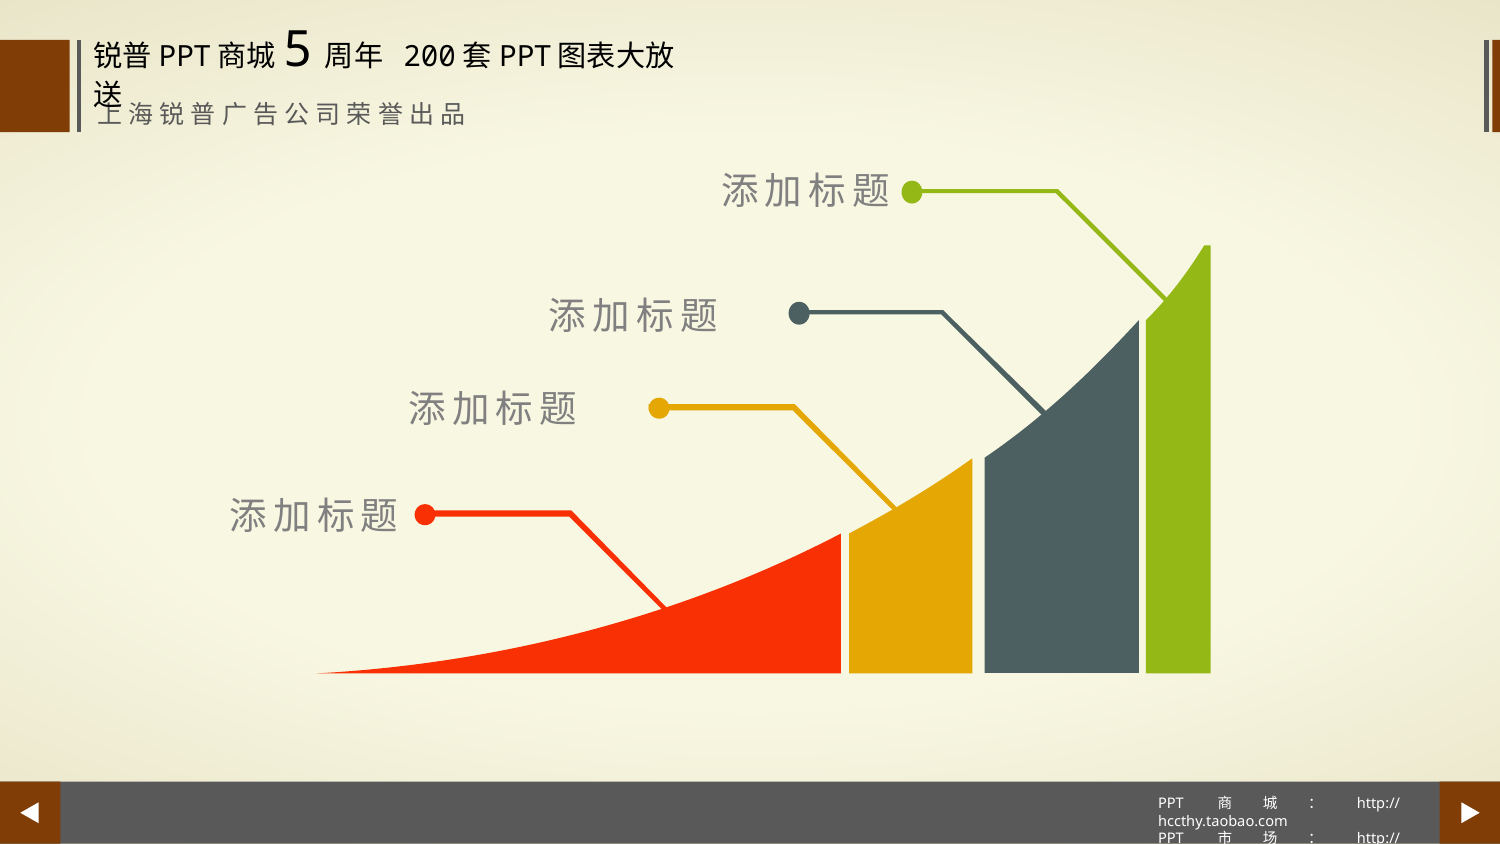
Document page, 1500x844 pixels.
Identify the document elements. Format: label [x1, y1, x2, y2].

text_box [788, 301, 1139, 673]
text_box [648, 397, 973, 674]
picture [0, 0, 1500, 781]
text_box [706, 160, 1211, 674]
text_box [534, 284, 733, 344]
text_box [214, 484, 841, 674]
text_box [393, 377, 593, 438]
